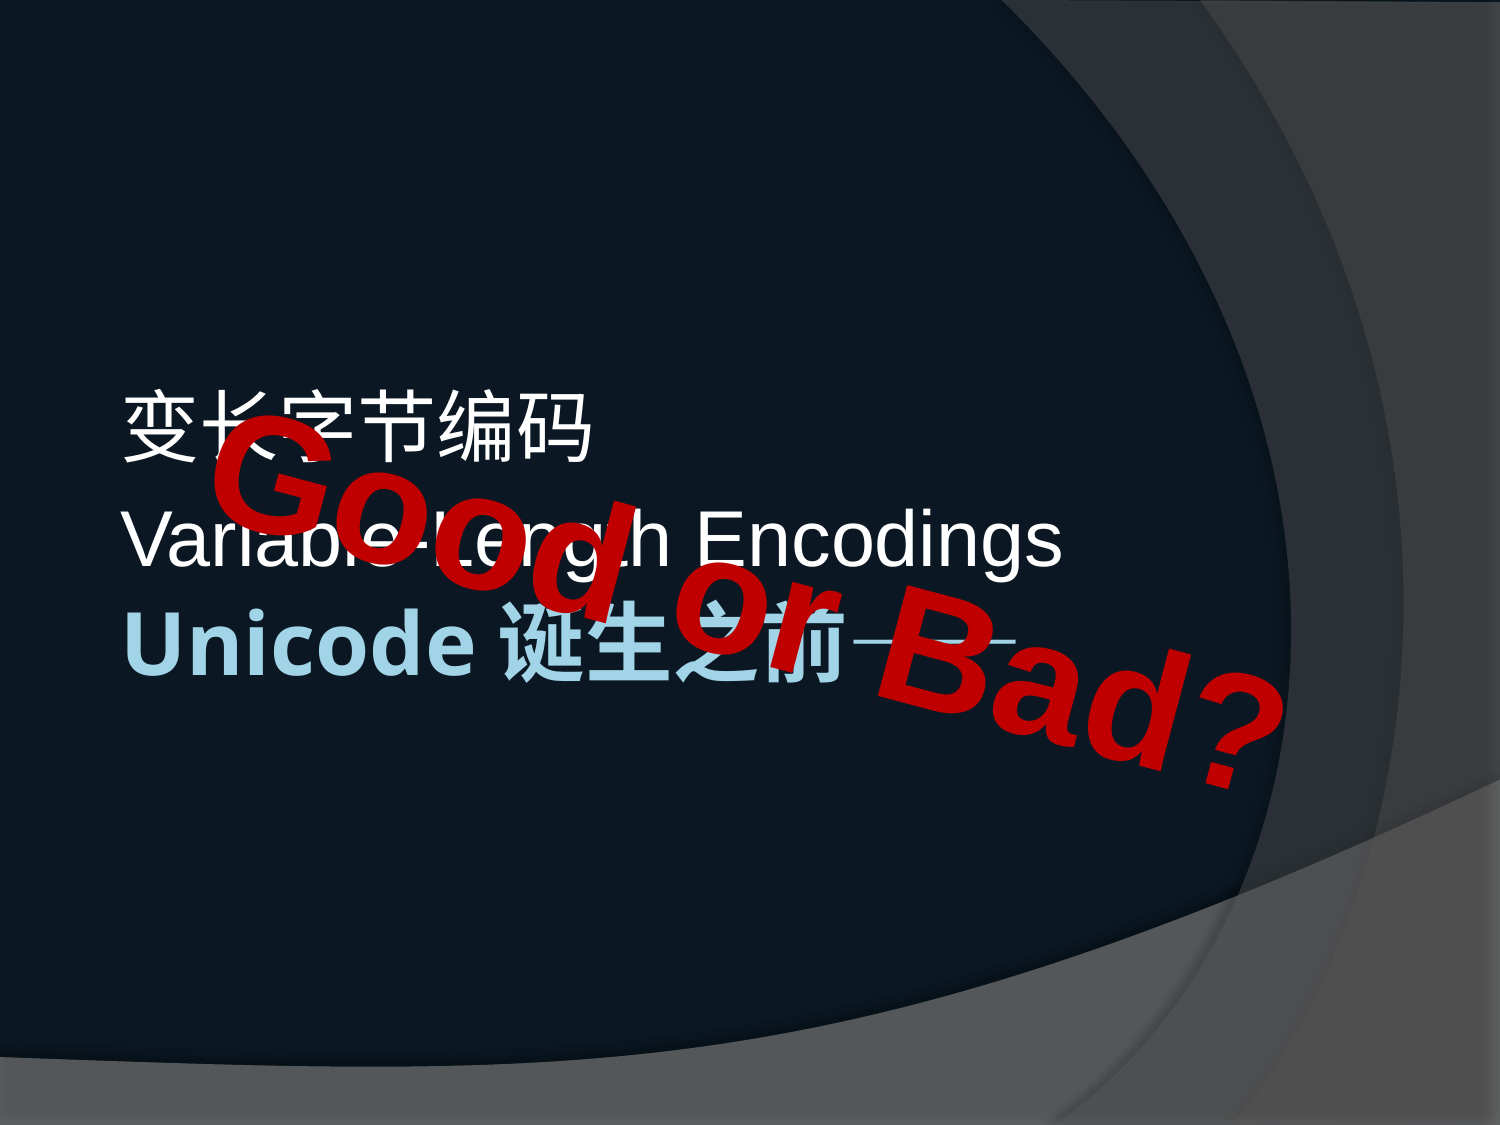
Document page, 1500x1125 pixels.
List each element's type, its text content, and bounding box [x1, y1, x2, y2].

title Unicode诞生之前—— [112, 587, 1200, 888]
list 变长字节编码 Variable-Length Encodings [471, 407, 1200, 583]
list 变长字节编码 Variable-Length Encodings [112, 407, 289, 583]
text_box Good or Bad? [171, 342, 1330, 846]
